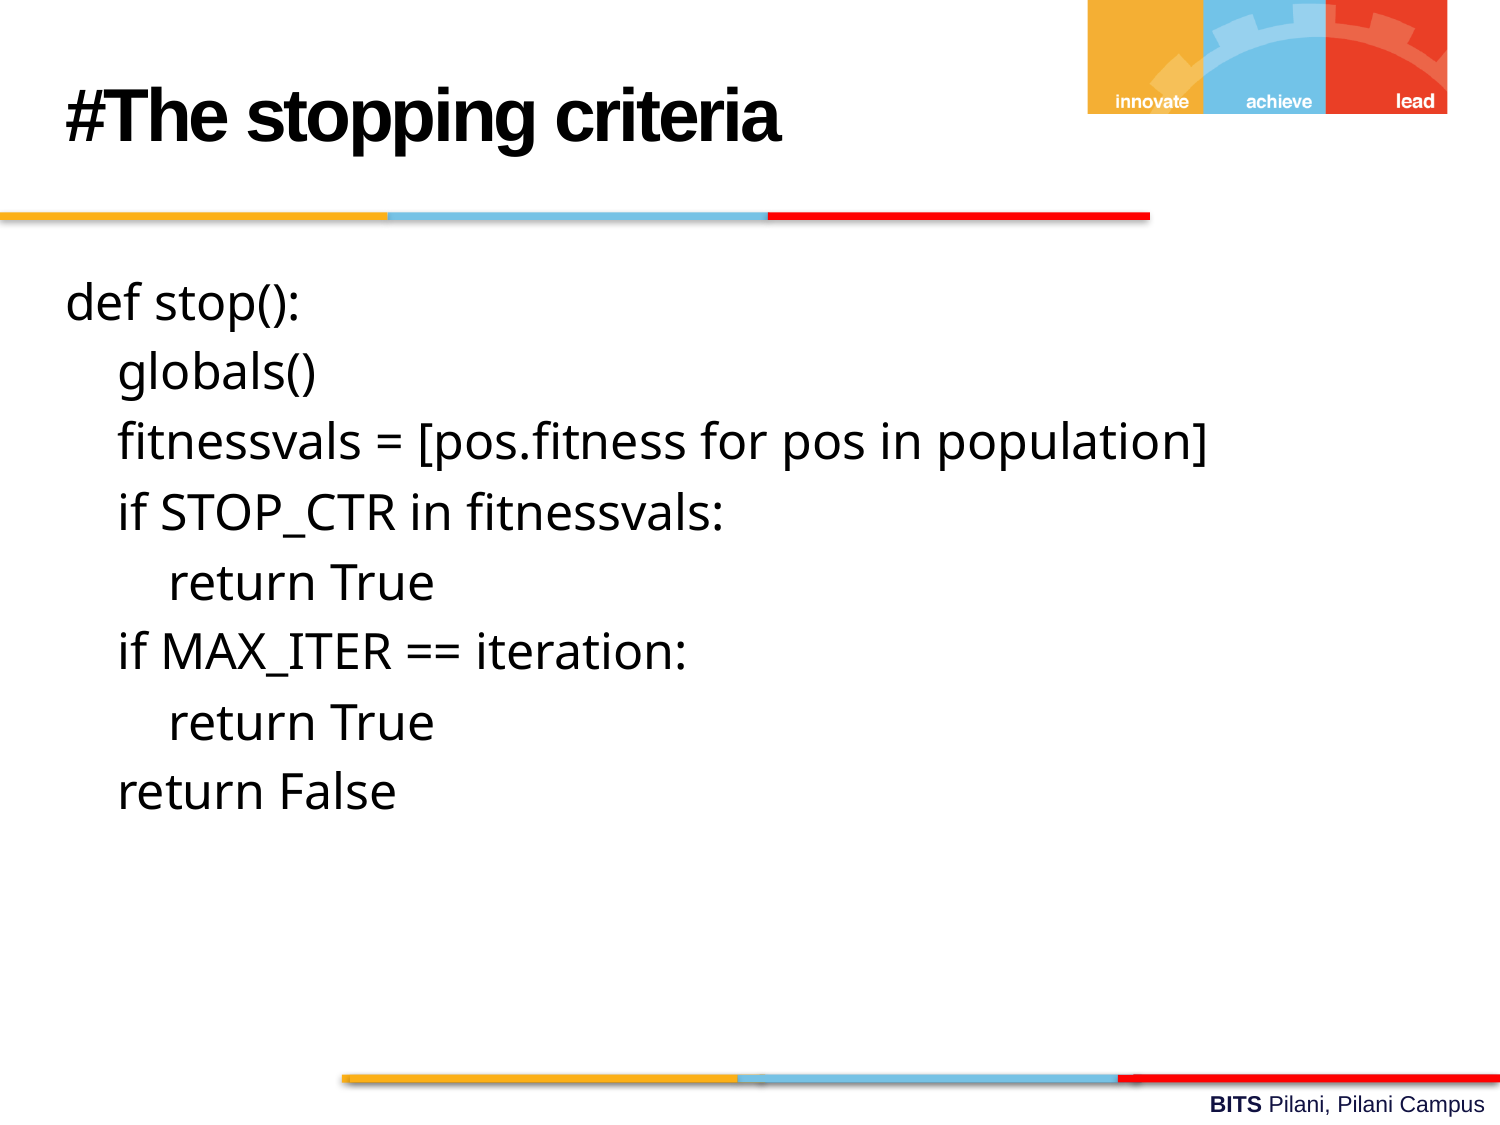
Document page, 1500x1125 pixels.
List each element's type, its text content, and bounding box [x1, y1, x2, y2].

picture [1087, 0, 1448, 114]
list def stop(): globals() fitnessvals = [pos.fitness for pos in population] if STOP_CTR in fitnessvals: return True if MAX_ITER == iteration: return True return False [50, 262, 1400, 1005]
list #The stopping criteria [50, 24, 1088, 213]
